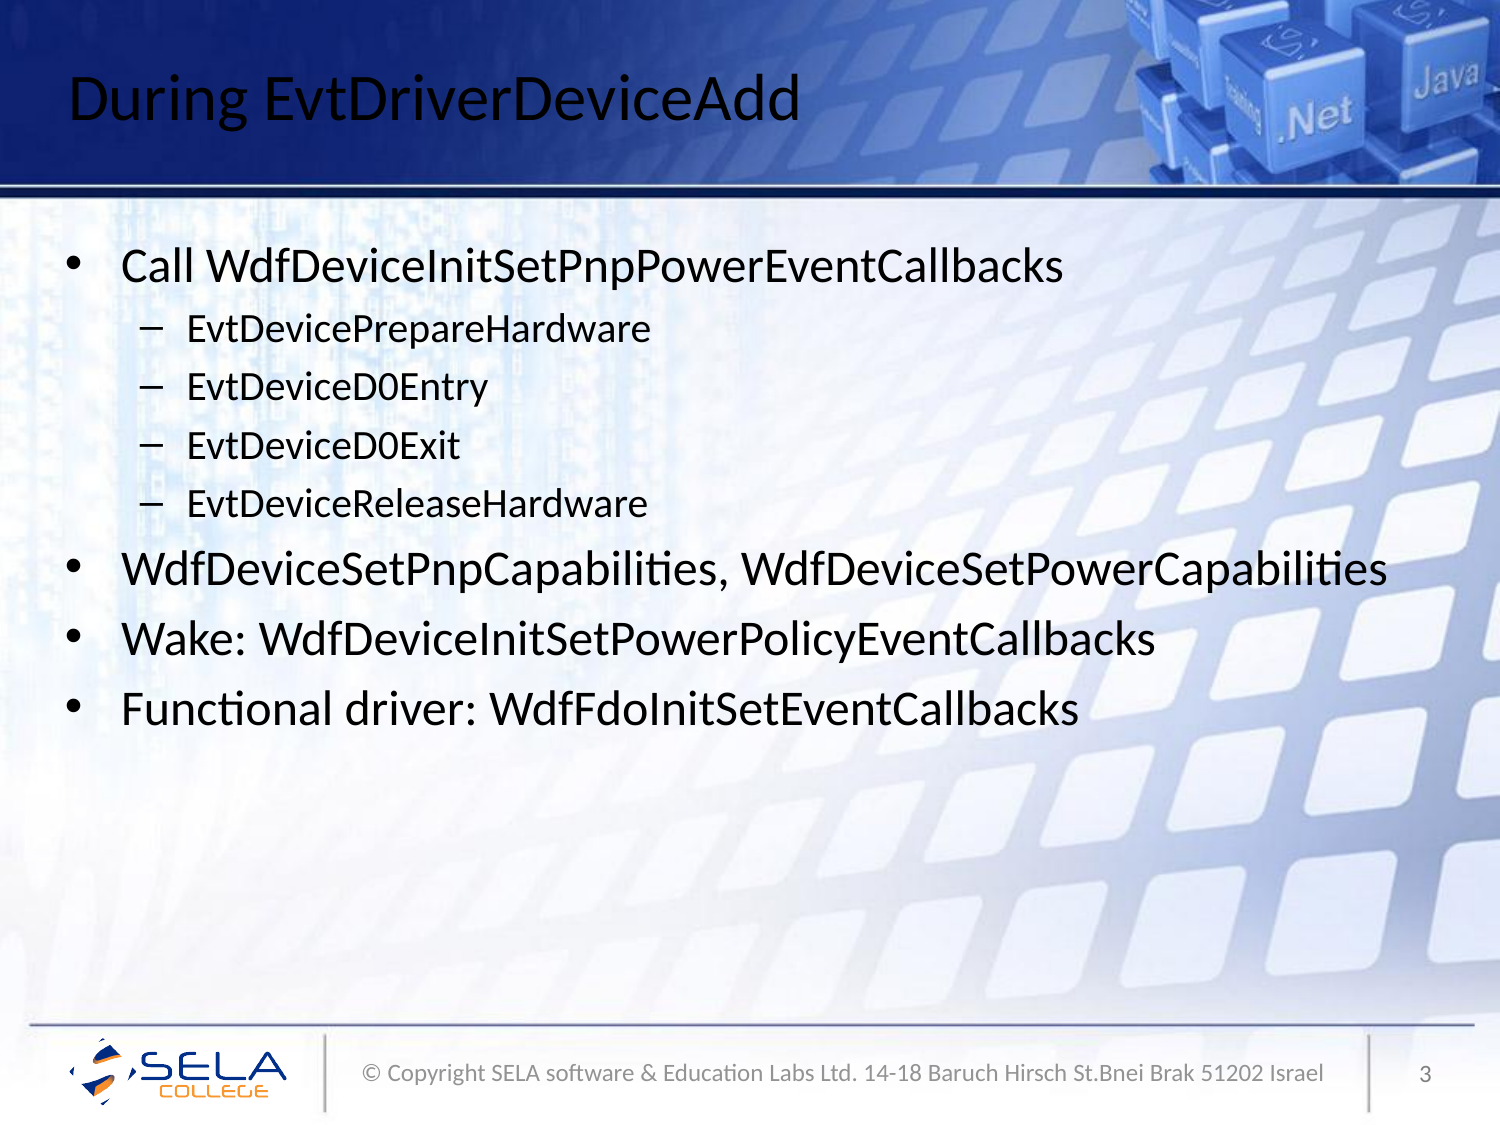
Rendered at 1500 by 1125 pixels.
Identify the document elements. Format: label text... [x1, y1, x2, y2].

picture [0, 0, 1500, 1125]
footer © Copyright SELA software & Education Labs Ltd. 14-18 Baruch Hirsch St.Bnei Brak 51202 Israel [337, 1048, 1350, 1103]
list Call WdfDeviceInitSetPnpPowerEventCallbacks EvtDevicePrepareHardware EvtDeviceD0Entry EvtDeviceD0Exit EvtDeviceReleaseHardware WdfDeviceSetPnpCapabilities, WdfDeviceSetPowerCapabilities Wake: WdfDeviceInitSetPowerPolicyEventCallbacks Functional driver: WdfFdoInitSetEventCallbacks [50, 224, 1450, 988]
title During EvtDriverDeviceAdd [53, 0, 1138, 188]
slide_number 3 [1386, 1042, 1465, 1103]
